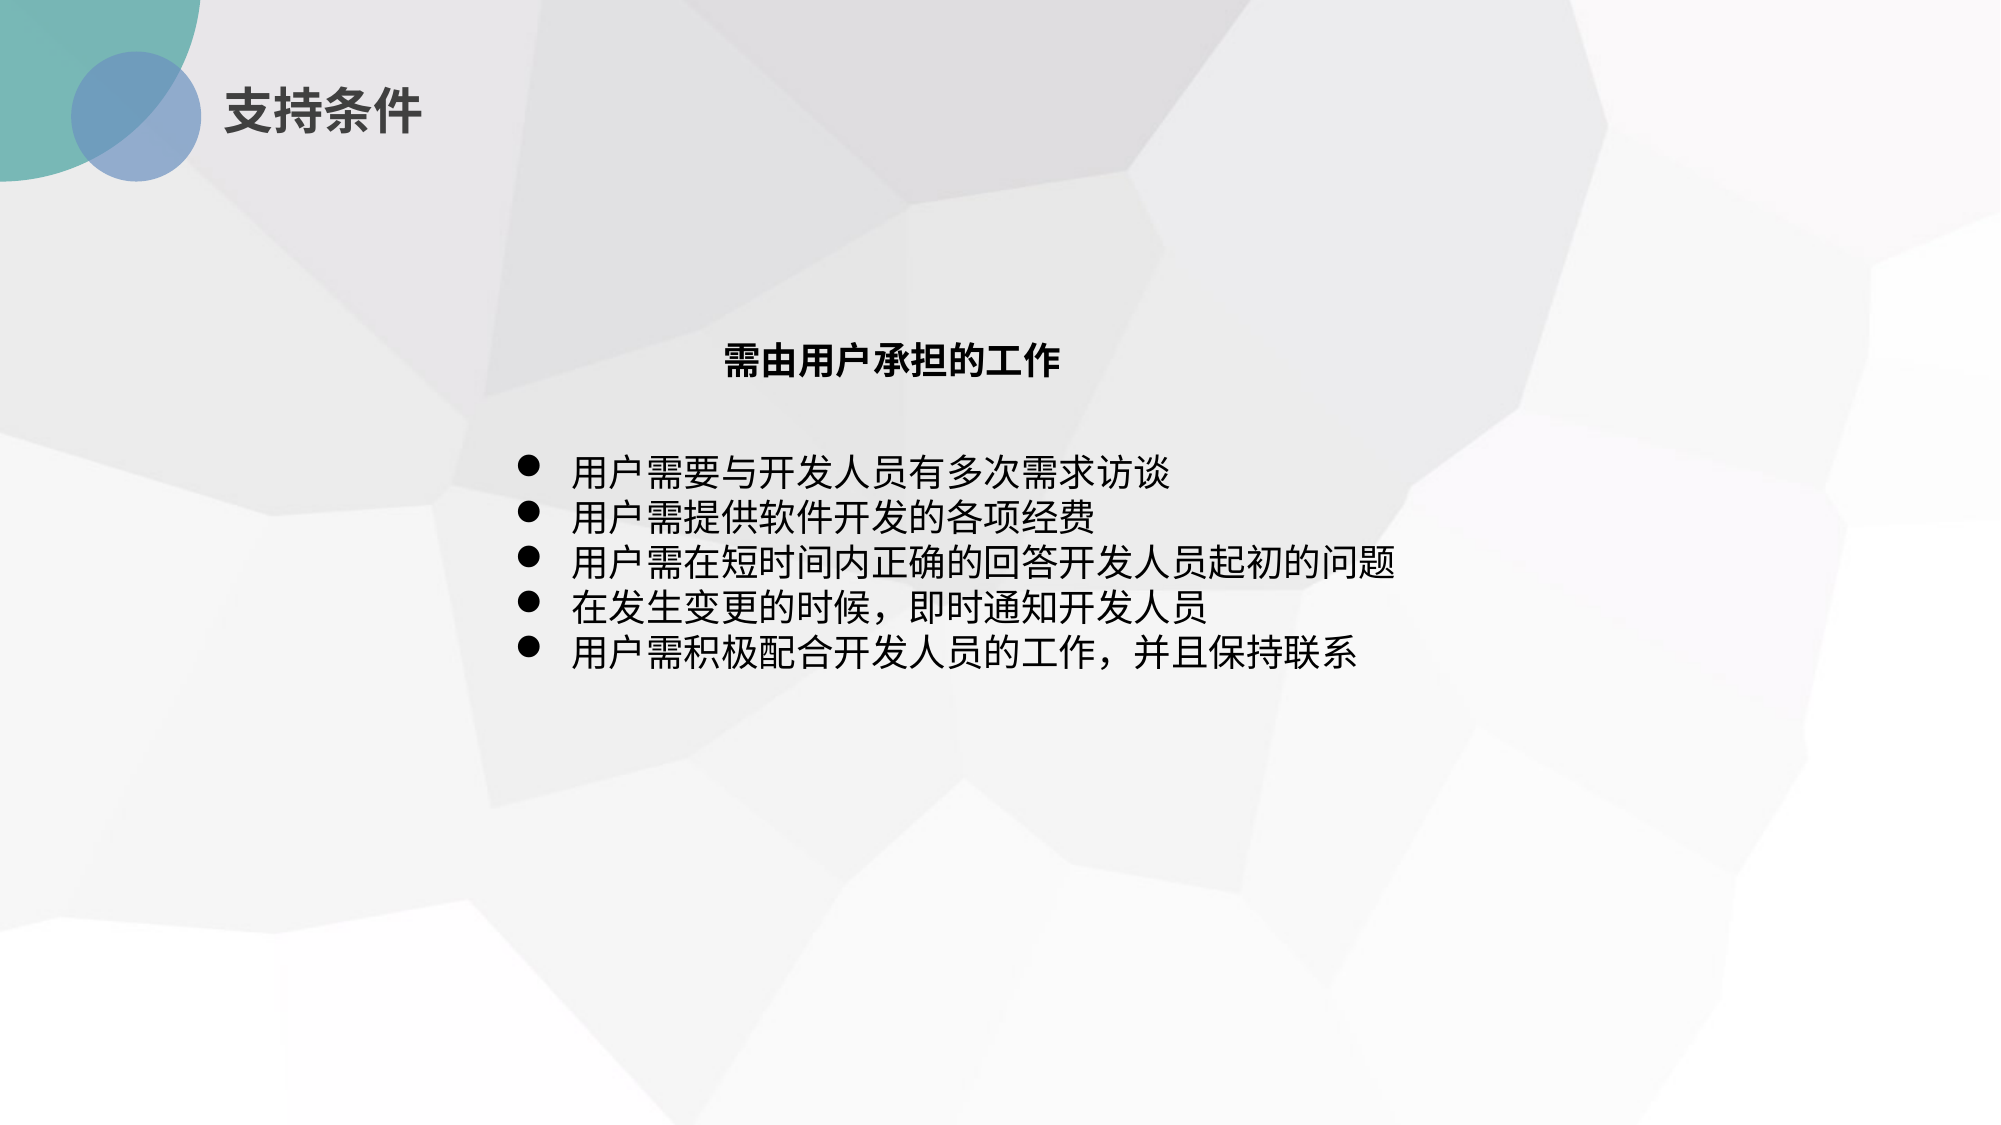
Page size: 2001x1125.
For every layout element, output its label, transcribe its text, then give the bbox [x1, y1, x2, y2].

text_box 需由用户承担的工作 [633, 329, 1076, 390]
picture [0, 0, 2001, 1125]
text_box 用户需要与开发人员有多次需求访谈 用户需提供软件开发的各项经费 用户需在短时间内正确的回答开发人员起初的问题 在发生变更的时候，即时通知开发人员 用户需积极配合开发人员的工作，并且保持联系 [500, 441, 1500, 681]
text_box [0, 0, 202, 183]
text_box 支持条件 [209, 71, 439, 147]
text_box [70, 50, 203, 183]
